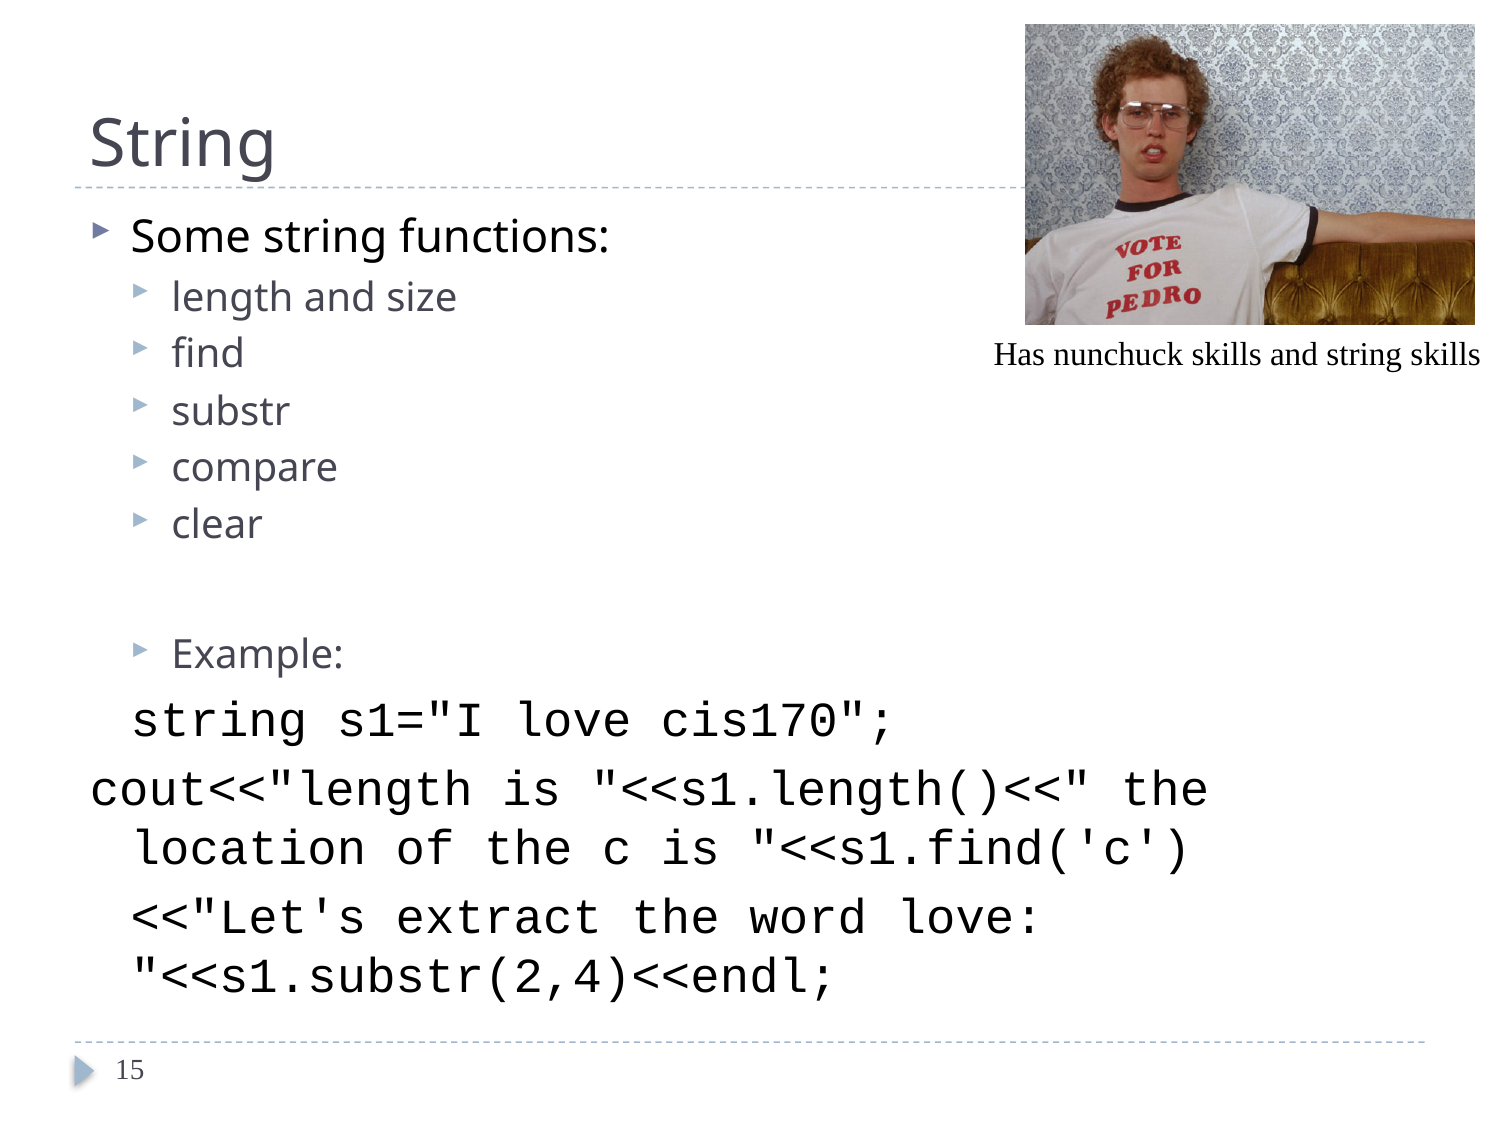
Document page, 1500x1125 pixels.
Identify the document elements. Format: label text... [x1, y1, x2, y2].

list Some string functions: length and size find substr compare clear Example: string s1="I love cis170"; cout<<"length is "<<s1.length()<<" the location of the c is "<<s1.find('c') <<"Let's extract the word love: "<<s1.substr(2,4)<<endl; [75, 200, 1475, 1010]
text_box Has nunchuck skills and string skills [978, 324, 1497, 380]
picture [1024, 24, 1476, 326]
slide_number 15 [100, 1042, 426, 1103]
title String [75, 24, 1024, 188]
